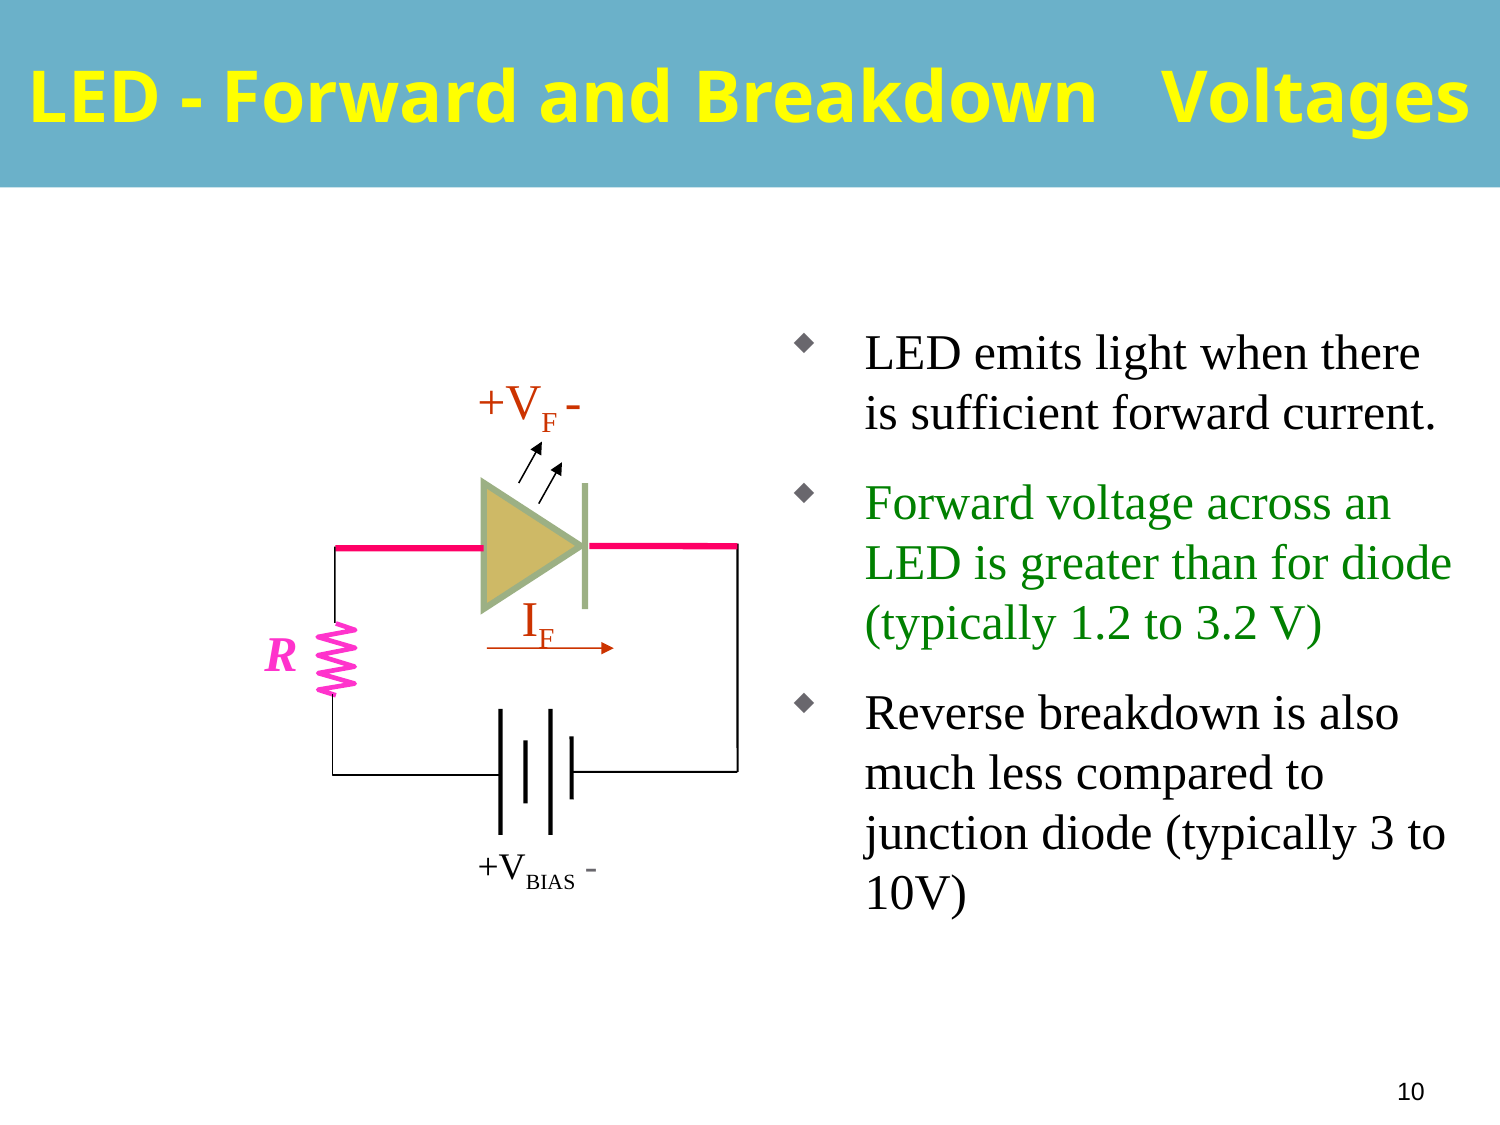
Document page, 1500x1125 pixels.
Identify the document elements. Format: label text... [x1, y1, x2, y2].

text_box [249, 362, 738, 896]
slide_number 10 [1299, 1052, 1425, 1113]
title LED - Forward and Breakdown Voltages [0, 0, 1500, 188]
text_box LED emits light when there is sufficient forward current. Forward voltage across an LED is greater than for diode (typically 1.2 to 3.2 V) Reverse breakdown is also much less compared to junction diode (typically 3 to 10V) [774, 312, 1471, 1088]
